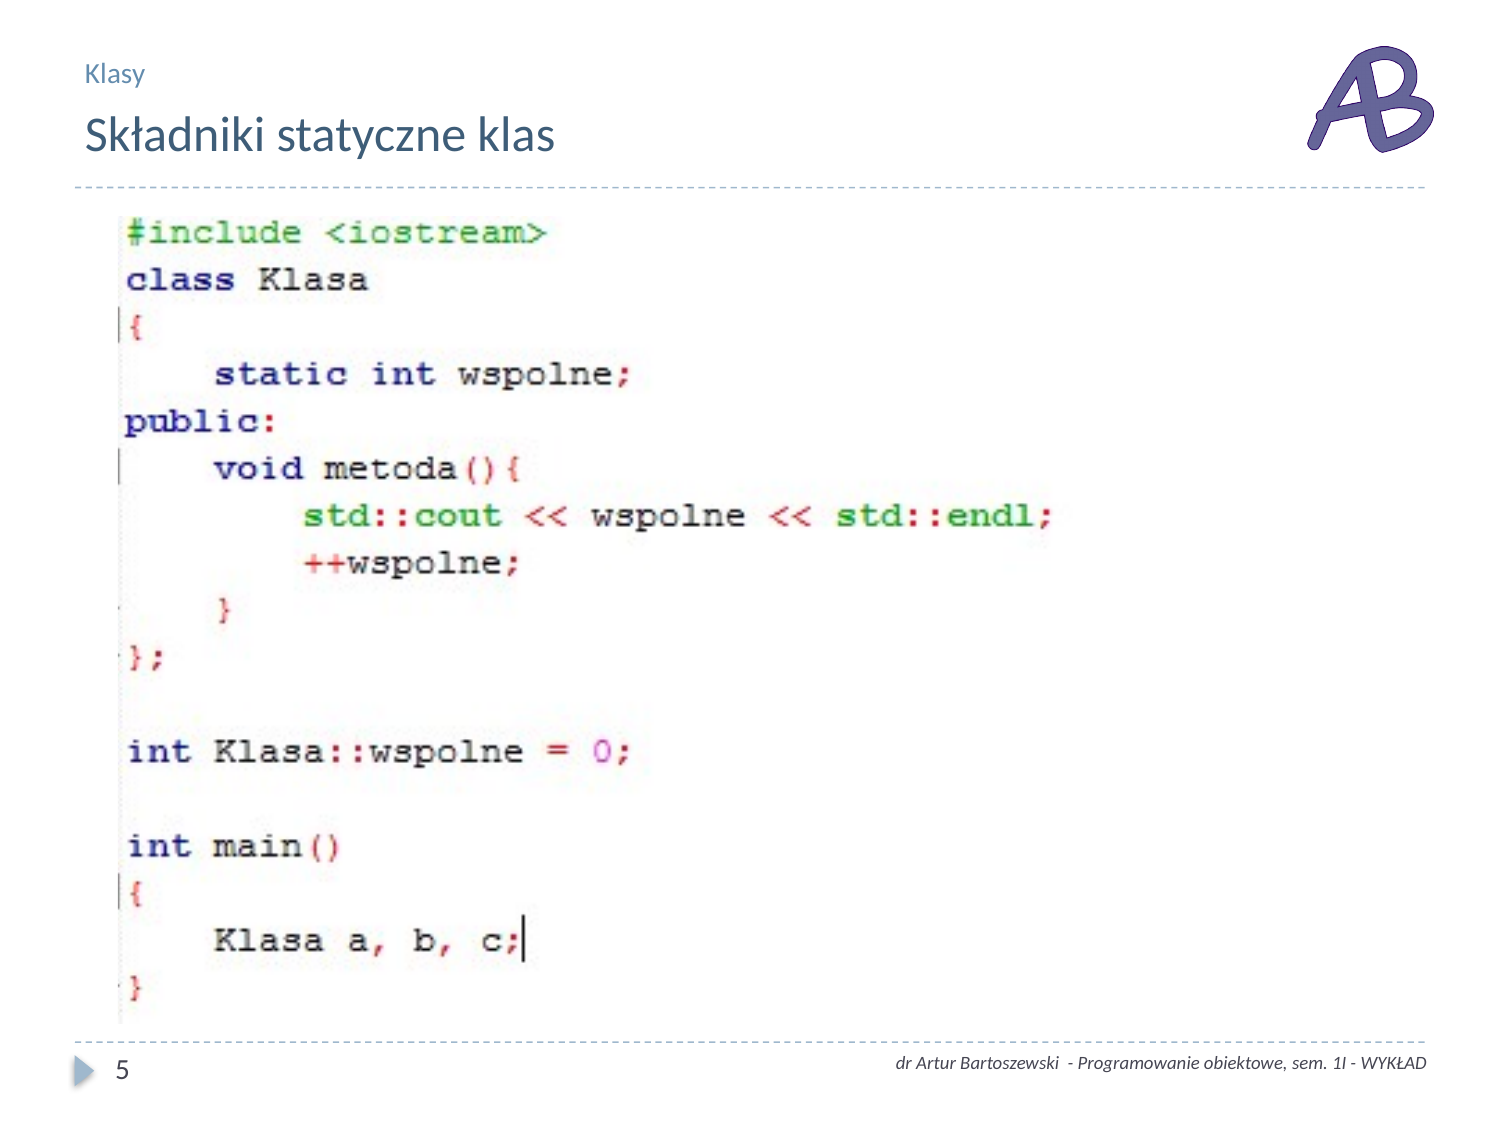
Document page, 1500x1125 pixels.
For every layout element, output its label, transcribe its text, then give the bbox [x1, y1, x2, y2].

slide_number 5 [100, 1042, 426, 1103]
text_box Klasy [70, 46, 774, 97]
text_box Składniki statyczne klas [70, 93, 961, 169]
footer dr Artur Bartoszewski - Programowanie obiektowe, sem. 1I - WYKŁAD [621, 1042, 1442, 1103]
picture [117, 216, 1125, 1024]
picture [1307, 46, 1435, 153]
